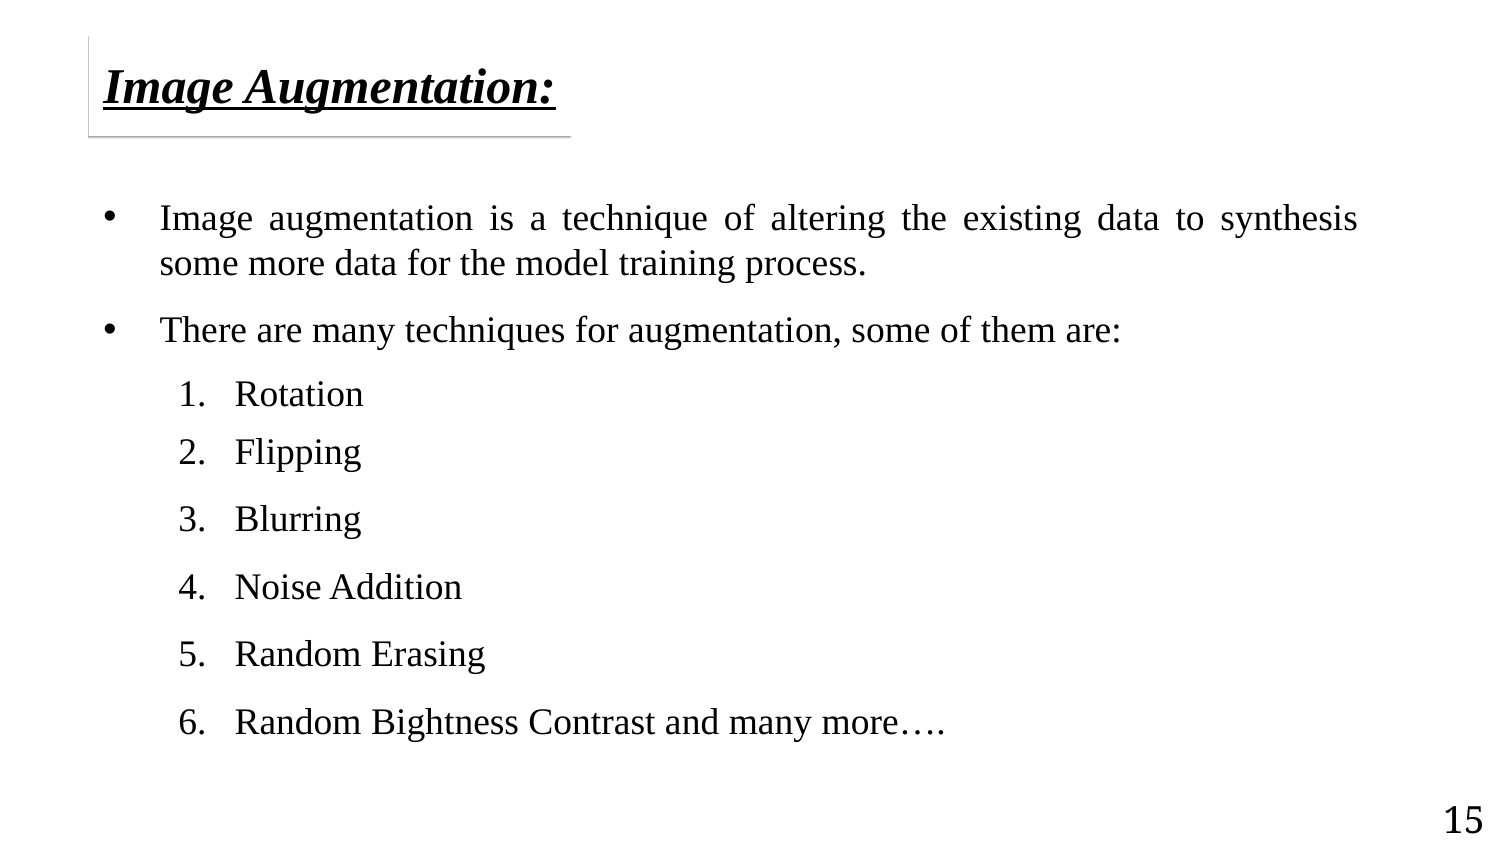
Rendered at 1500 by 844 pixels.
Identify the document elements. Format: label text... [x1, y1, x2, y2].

text_box 15 [1149, 798, 1500, 844]
text_box Image augmentation is a technique of altering the existing data to synthesis some more data for the model training process. There are many techniques for augmentation, some of them are: Rotation Flipping Blurring Noise Addition Random Erasing Random Bightness Contrast and many more…. [88, 185, 1375, 750]
text_box Image Augmentation: [88, 32, 573, 136]
